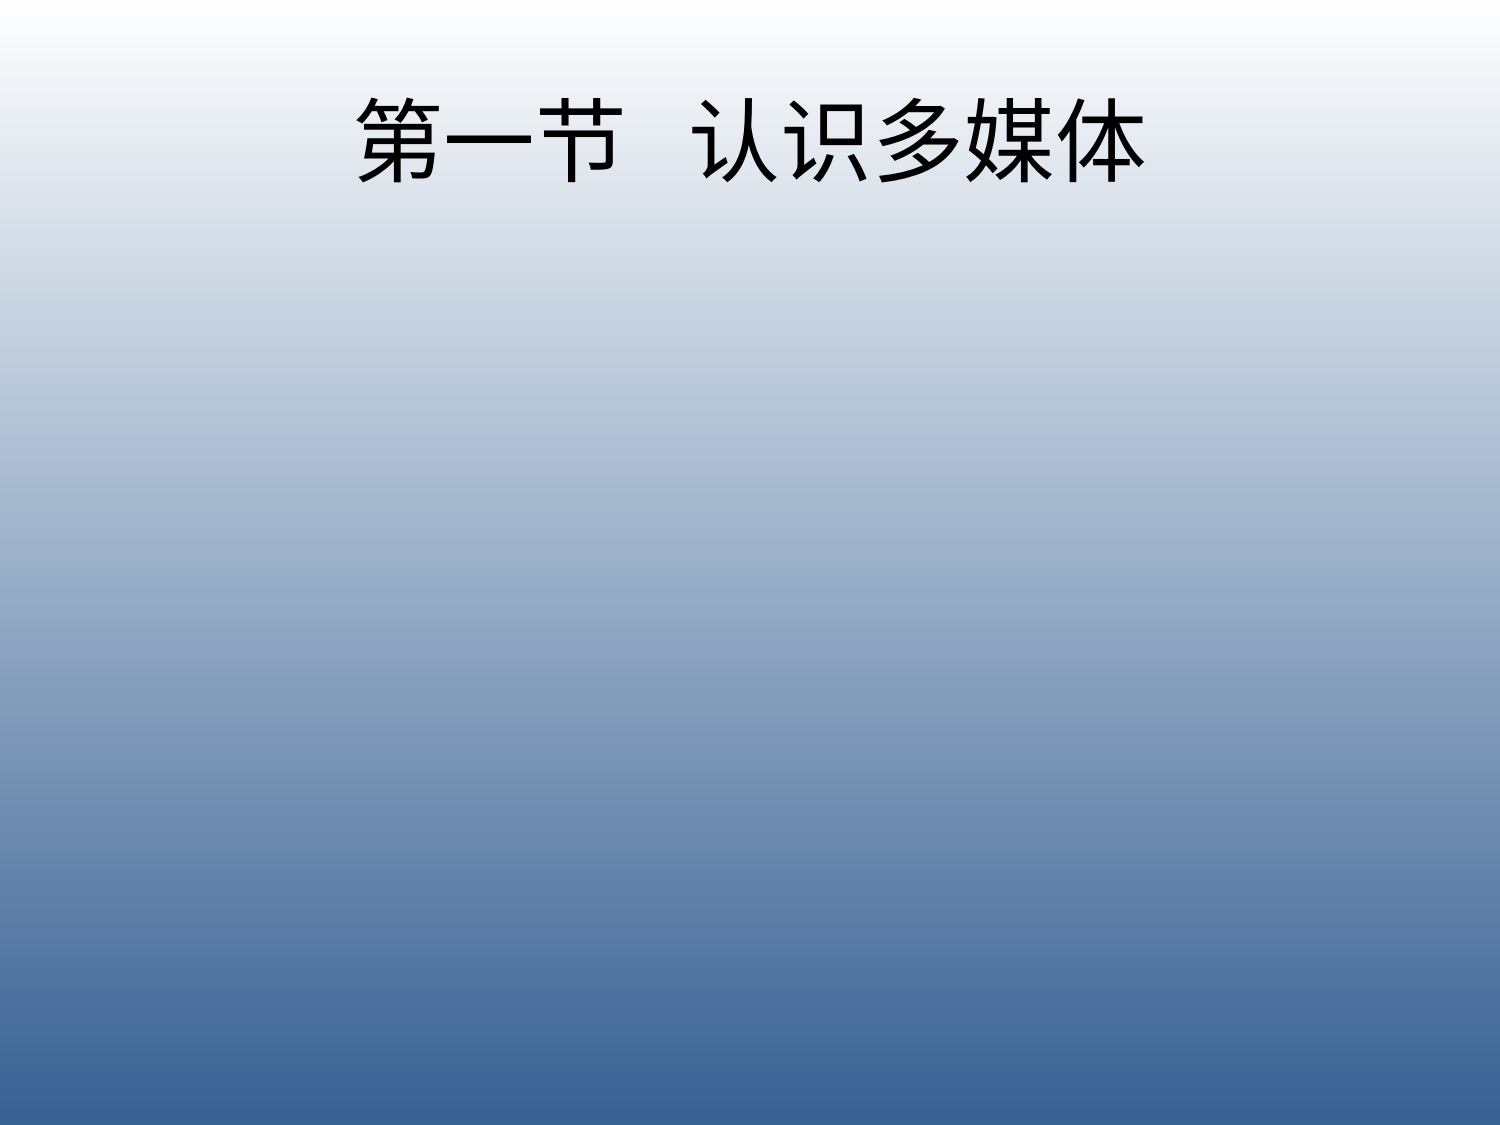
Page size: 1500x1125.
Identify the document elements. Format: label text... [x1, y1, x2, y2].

title 第一节 认识多媒体 [75, 45, 1425, 233]
